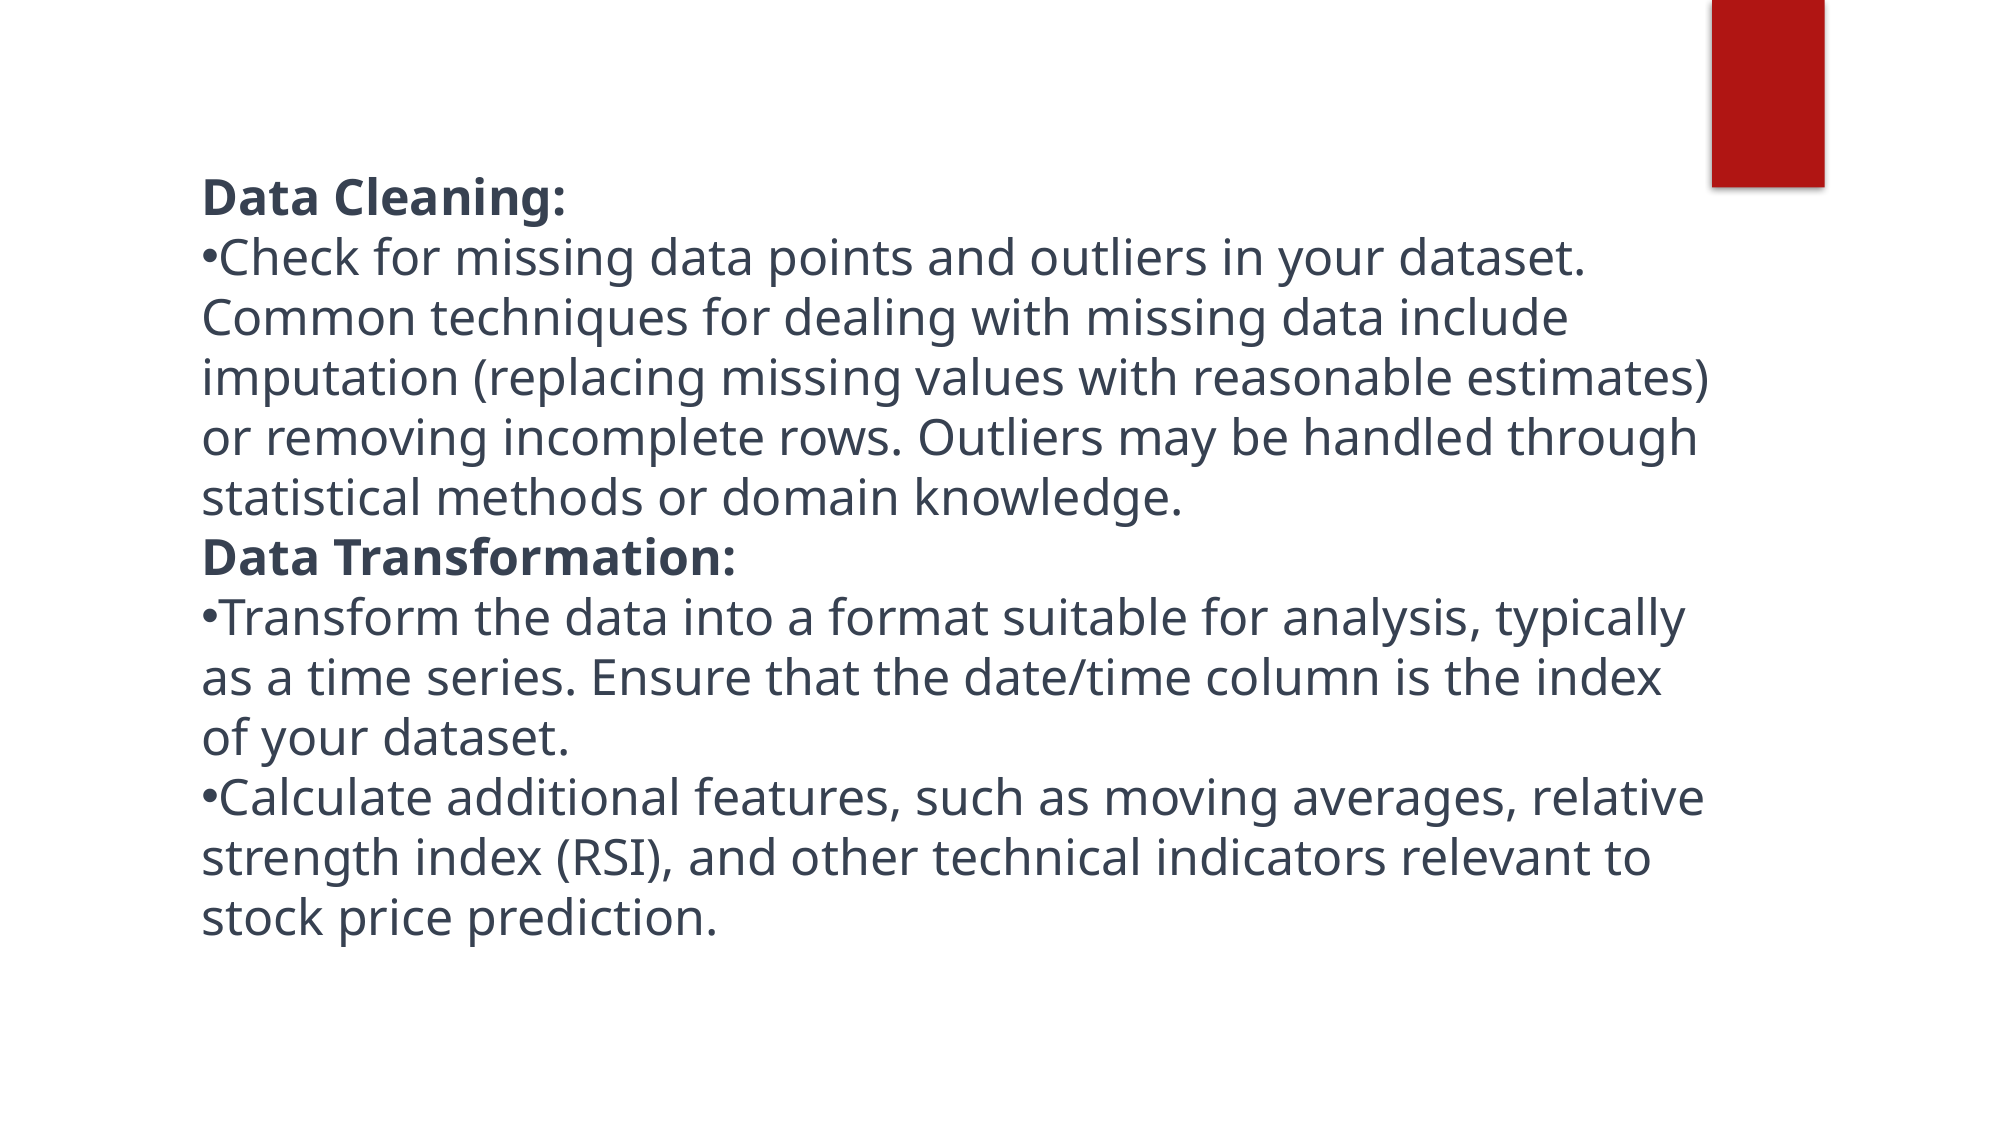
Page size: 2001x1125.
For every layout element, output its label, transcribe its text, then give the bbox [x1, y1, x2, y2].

text_box Data Cleaning: Check for missing data points and outliers in your dataset. Common techniques for dealing with missing data include imputation (replacing missing values with reasonable estimates) or removing incomplete rows. Outliers may be handled through statistical methods or domain knowledge. Data Transformation: Transform the data into a format suitable for analysis, typically as a time series. Ensure that the date/time column is the index of your dataset. Calculate additional features, such as moving averages, relative strength index (RSI), and other technical indicators relevant to stock price prediction. [186, 158, 1734, 1013]
